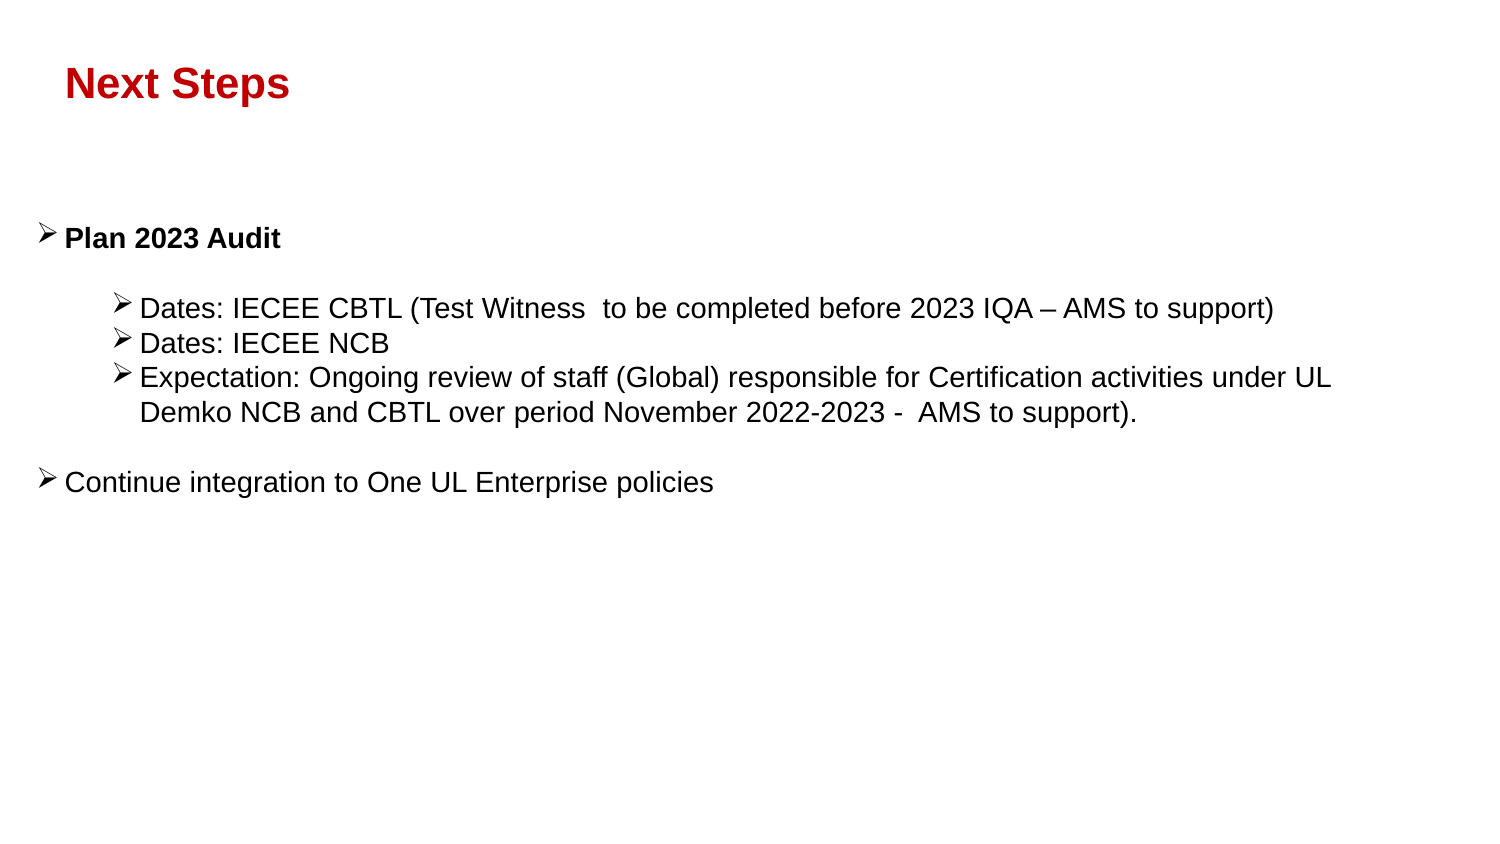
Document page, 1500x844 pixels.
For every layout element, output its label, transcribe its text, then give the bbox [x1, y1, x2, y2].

text_box Plan 2023 Audit Dates: IECEE CBTL (Test Witness to be completed before 2023 IQA – AMS to support) Dates: IECEE NCB Expectation: Ongoing review of staff (Global) responsible for Certification activities under UL Demko NCB and CBTL over period November 2022-2023 - AMS to support). Continue integration to One UL Enterprise policies [21, 211, 1422, 611]
text_box Next Steps [50, 46, 1124, 146]
